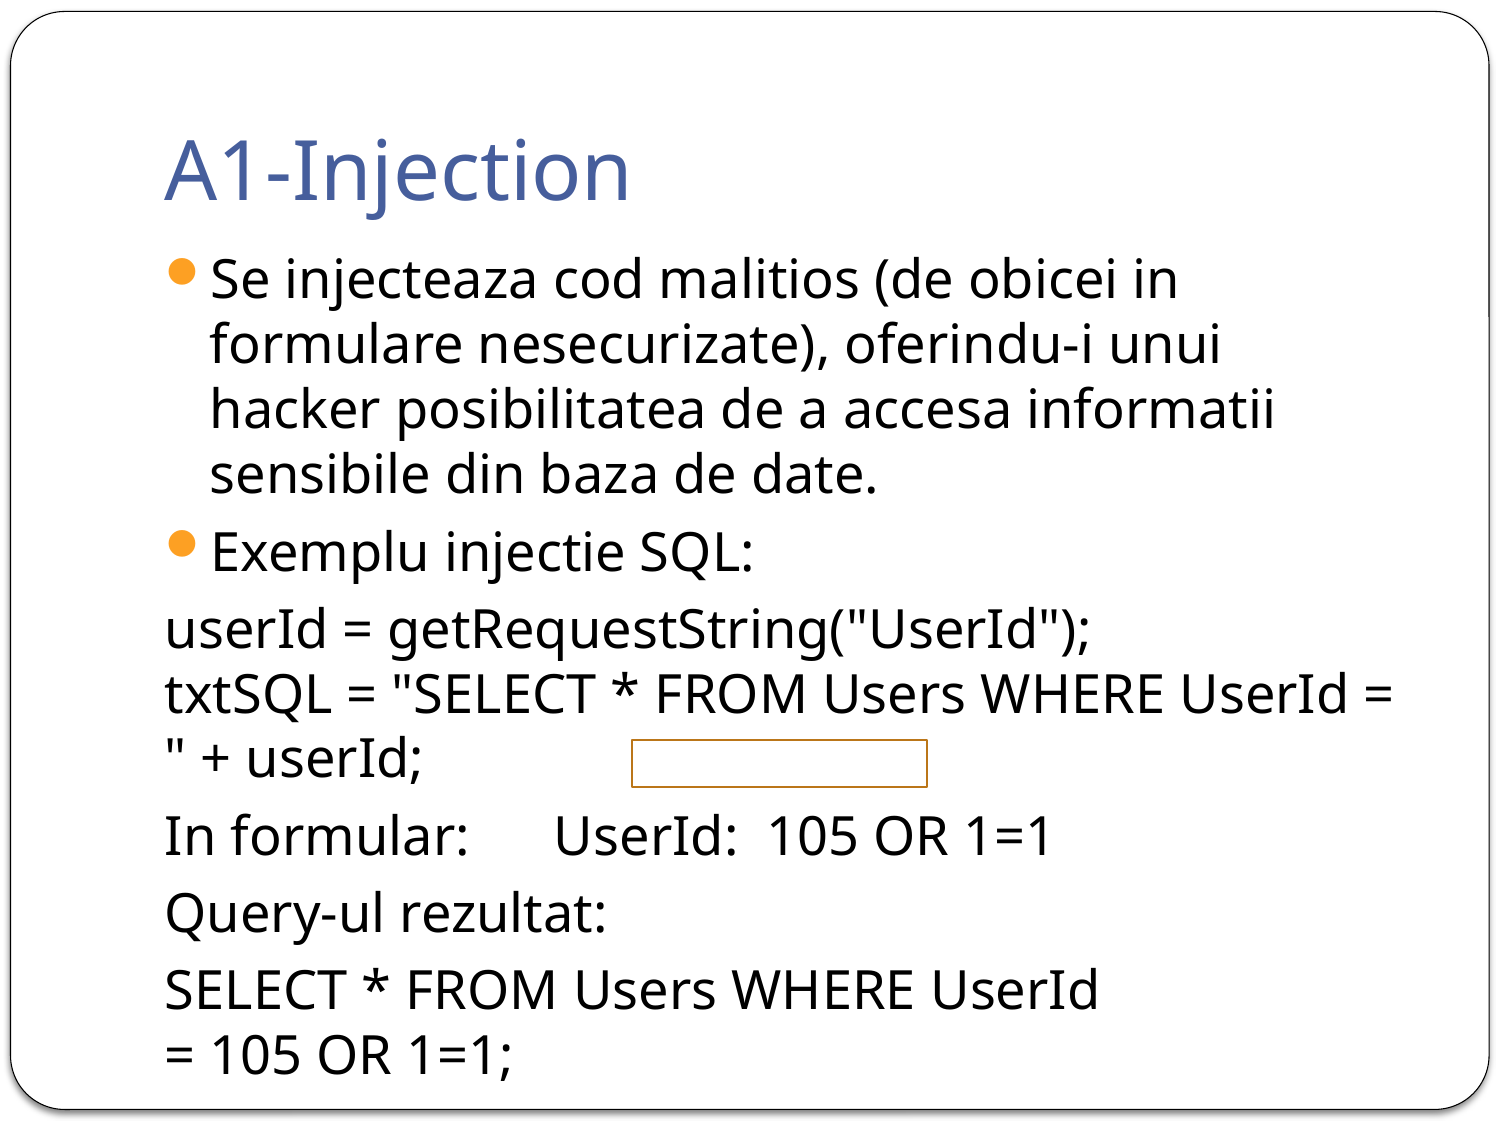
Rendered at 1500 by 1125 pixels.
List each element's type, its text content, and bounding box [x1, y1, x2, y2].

text_box [631, 739, 928, 788]
title A1-Injection [150, 45, 1425, 233]
list Se injecteaza cod malitios (de obicei in formulare nesecurizate), oferindu-i unui hacker posibilitatea de a accesa informatii sensibile din baza de date. Exemplu injectie SQL: userId = getRequestString("UserId"); txtSQL = "SELECT * FROM Users WHERE UserId = " + userId; In formular: UserId: 105 OR 1=1 Query-ul rezultat: SELECT * FROM Users WHERE UserId = 105 OR 1=1; [150, 237, 1425, 988]
